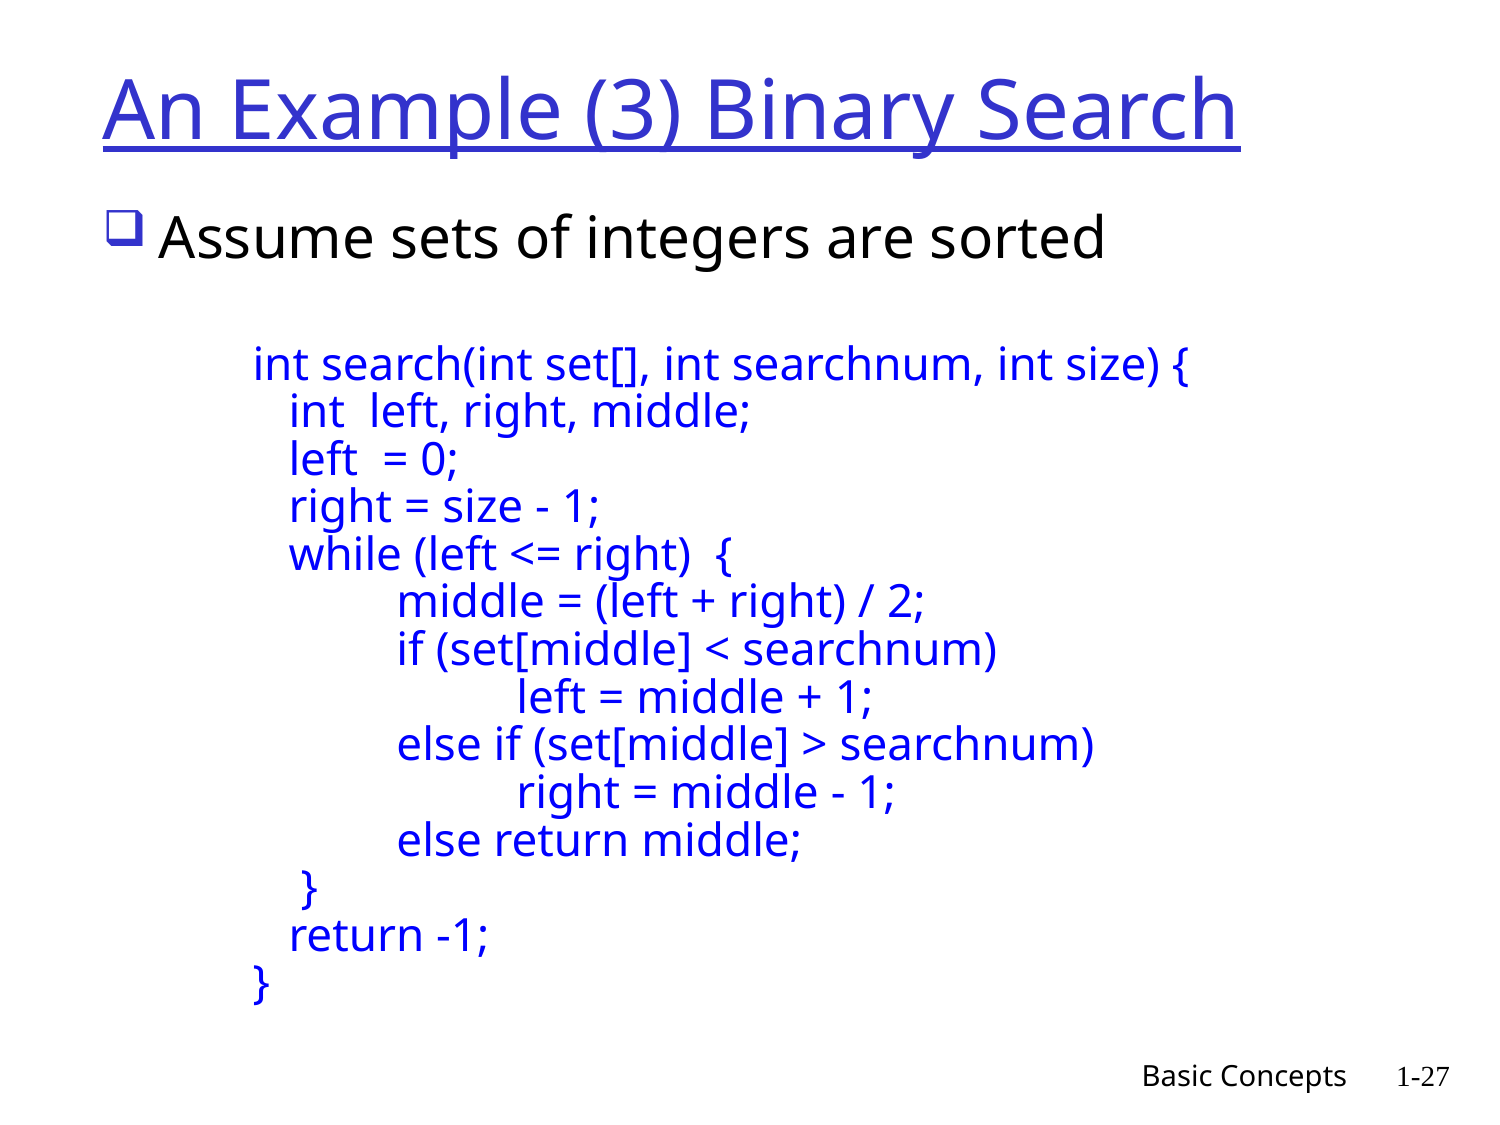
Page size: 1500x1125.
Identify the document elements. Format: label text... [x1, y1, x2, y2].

title An Example (3) Binary Search [87, 37, 1363, 175]
list Assume sets of integers are sorted int search(int set[], int searchnum, int size) { int left, right, middle; left = 0; right = size - 1; while (left <= right) { middle = (left + right) / 2; if (set[middle] < searchnum) left = middle + 1; else if (set[middle] > searchnum) right = middle - 1; else return middle; } return -1; } [87, 206, 1363, 970]
slide_number 1-27 [1362, 1049, 1466, 1125]
footer Basic Concepts [887, 1049, 1362, 1125]
